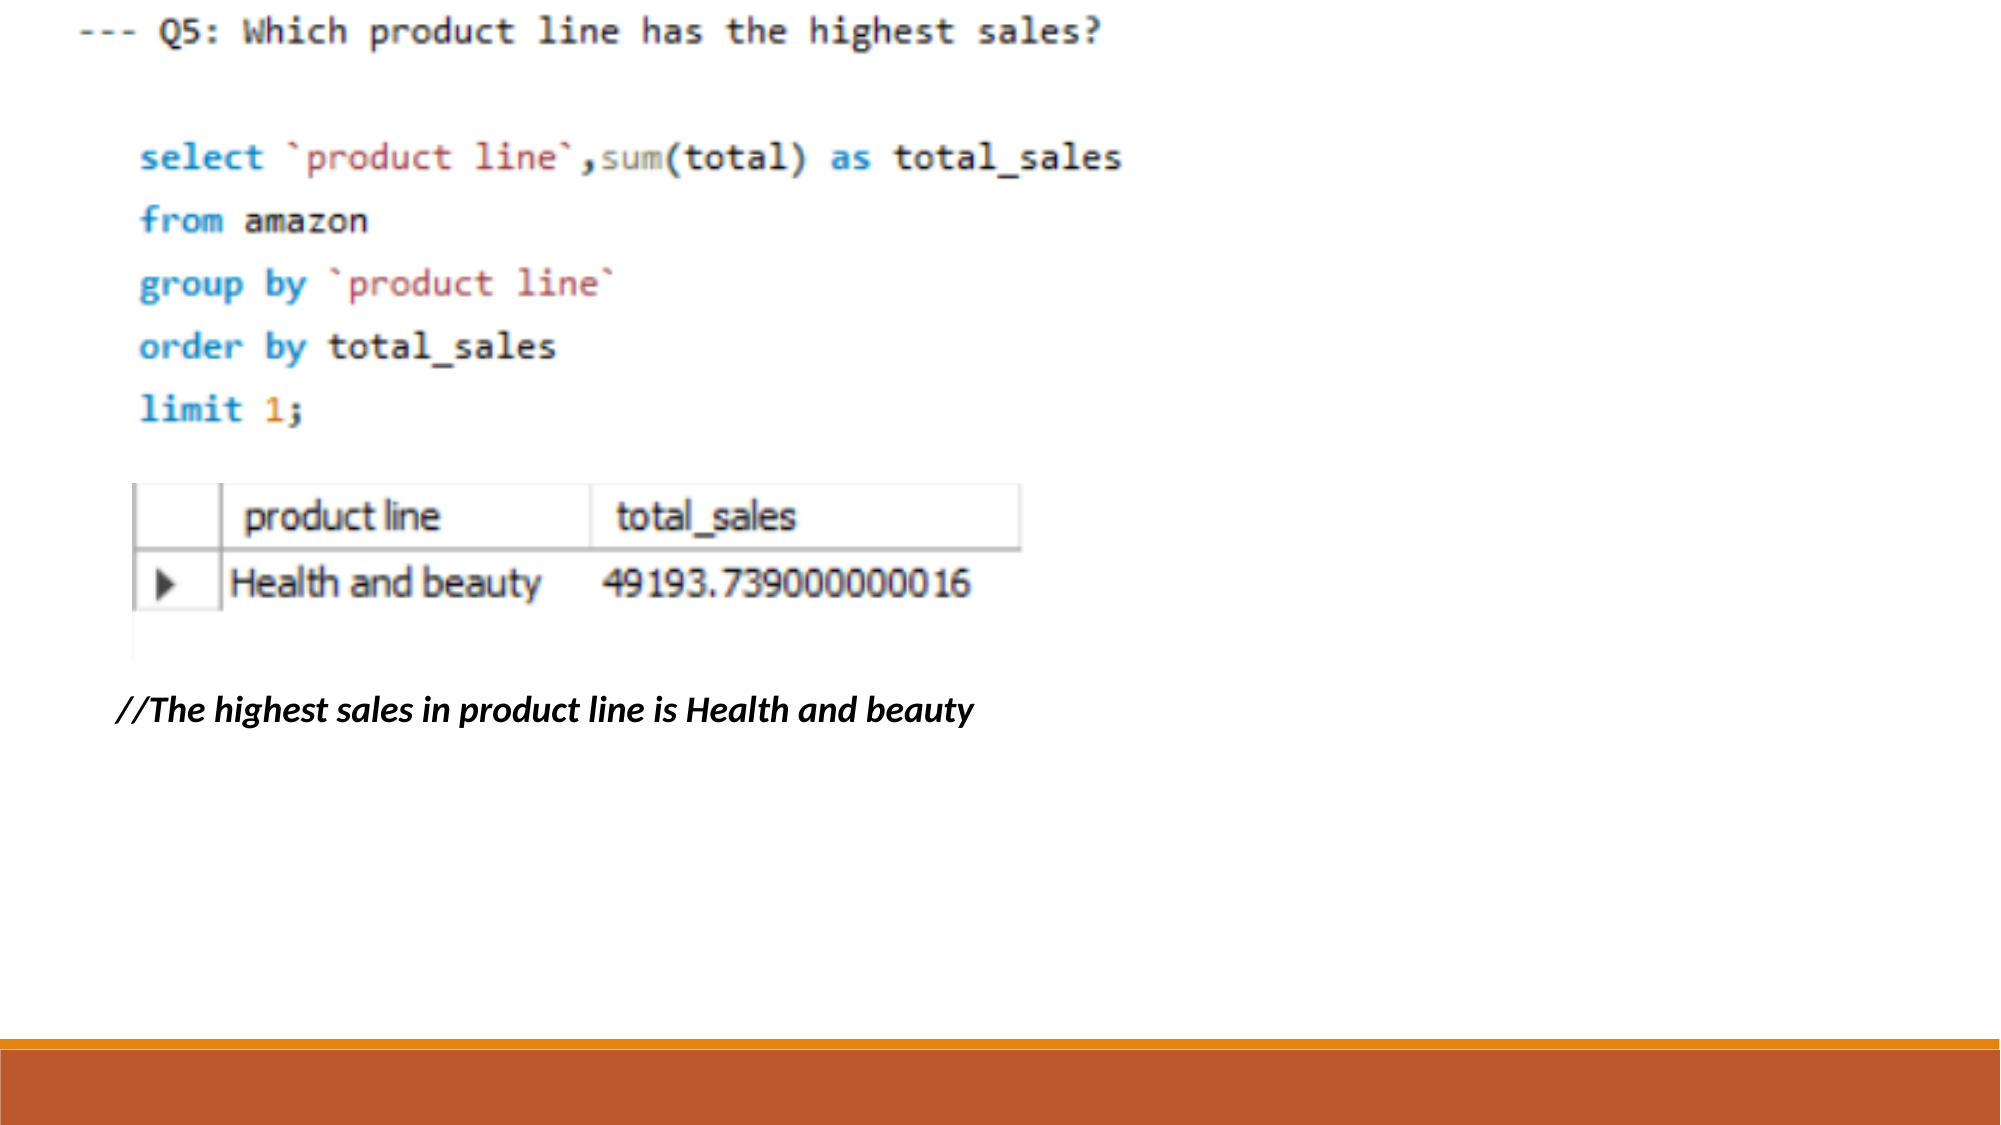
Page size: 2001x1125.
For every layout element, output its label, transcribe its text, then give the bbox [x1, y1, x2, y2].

text_box //The highest sales in product line is Health and beauty [101, 677, 1102, 738]
picture [59, 0, 1195, 436]
picture [131, 483, 1041, 660]
